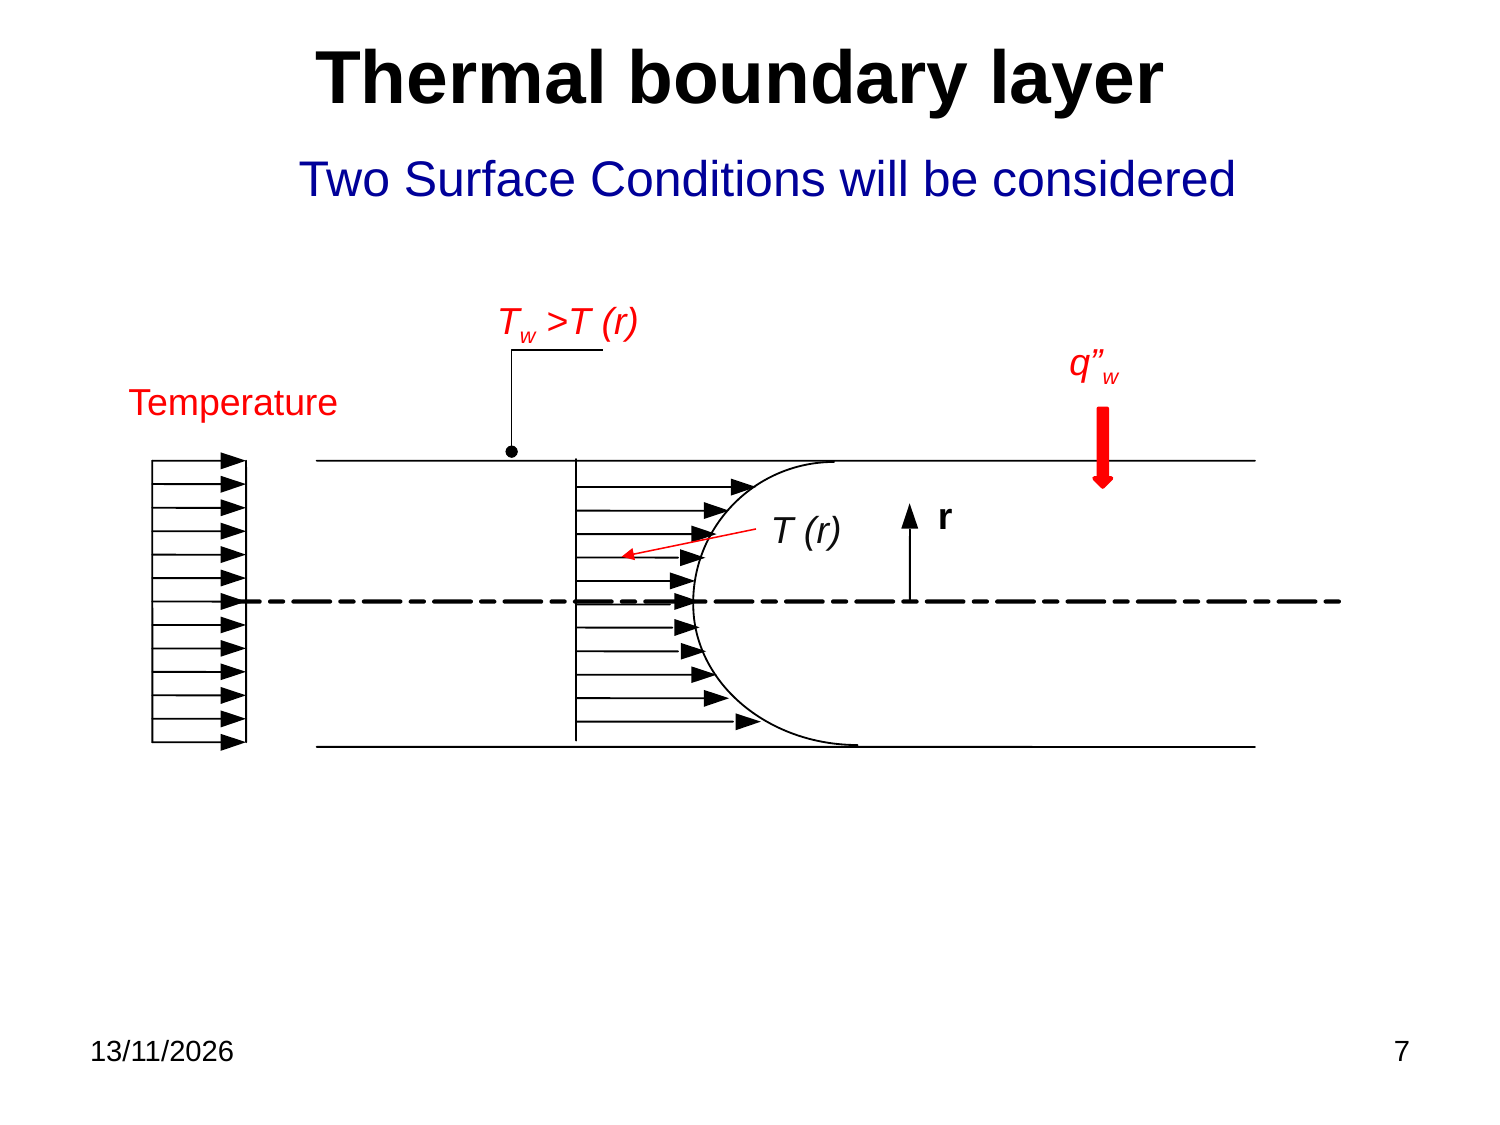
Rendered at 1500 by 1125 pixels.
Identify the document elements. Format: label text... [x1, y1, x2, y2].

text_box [621, 529, 756, 557]
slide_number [75, 1024, 425, 1103]
text_box Thermal boundary layer [55, 20, 1446, 159]
slide_number 7 [1074, 1024, 1425, 1103]
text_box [111, 139, 1353, 916]
